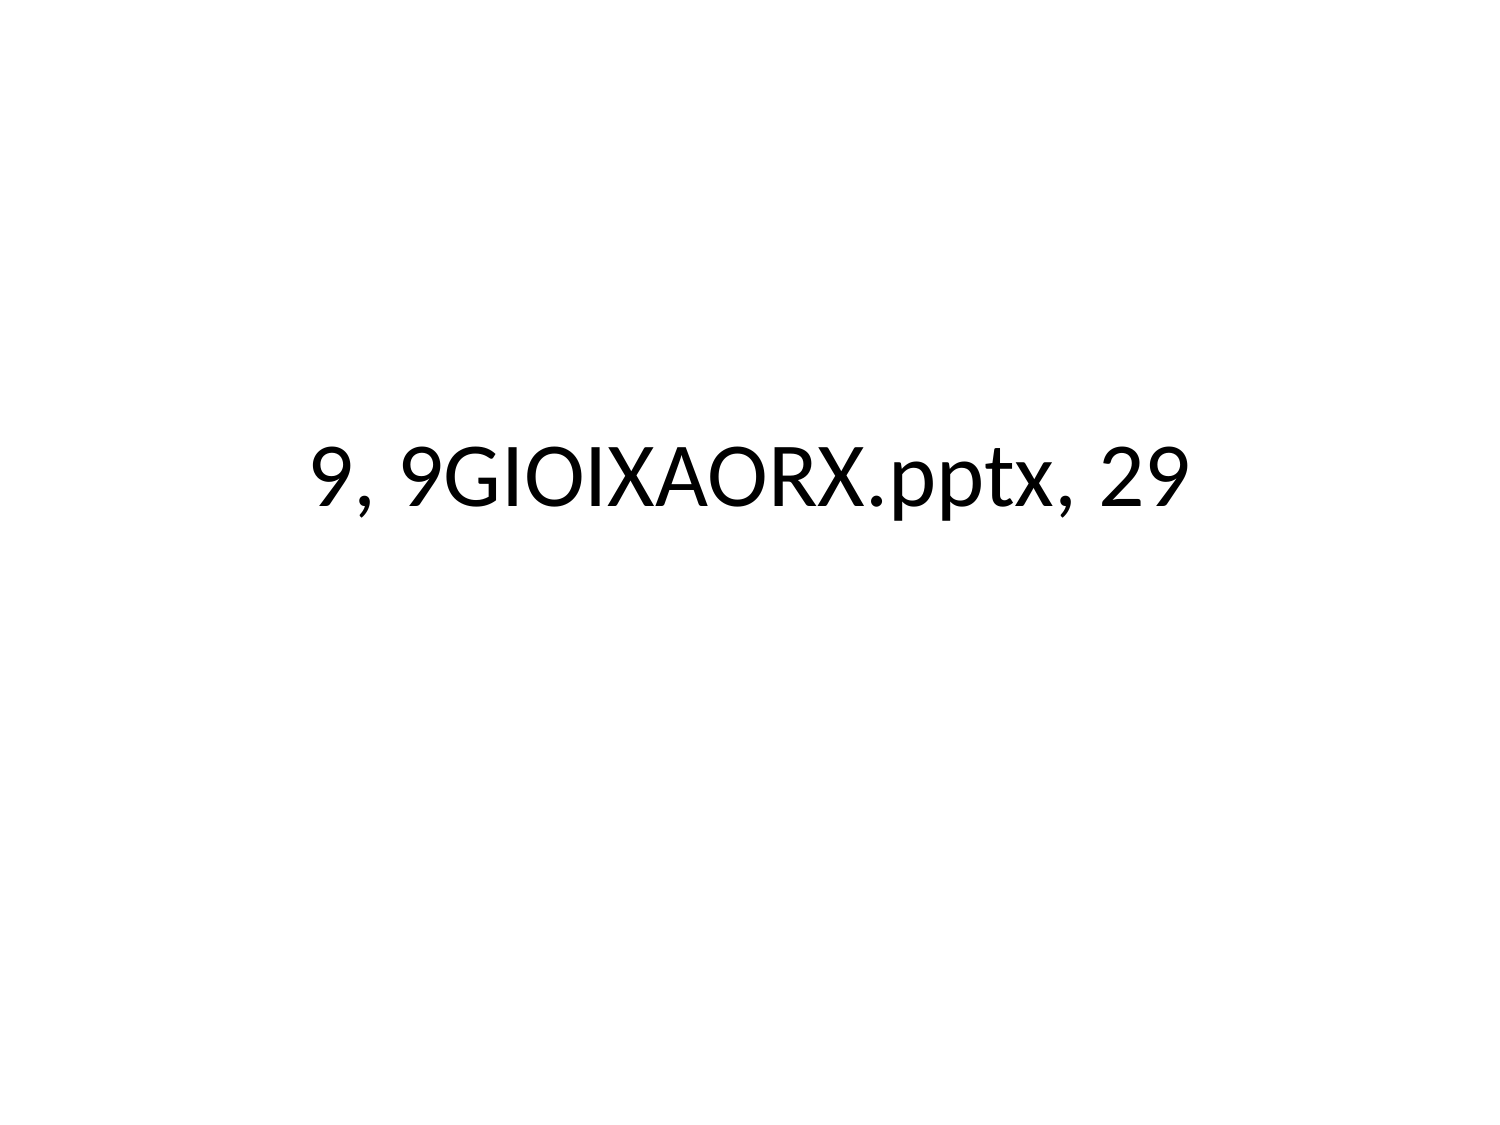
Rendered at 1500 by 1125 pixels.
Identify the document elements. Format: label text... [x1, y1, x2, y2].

title 9, 9GIOIXAORX.pptx, 29 [112, 349, 1388, 591]
